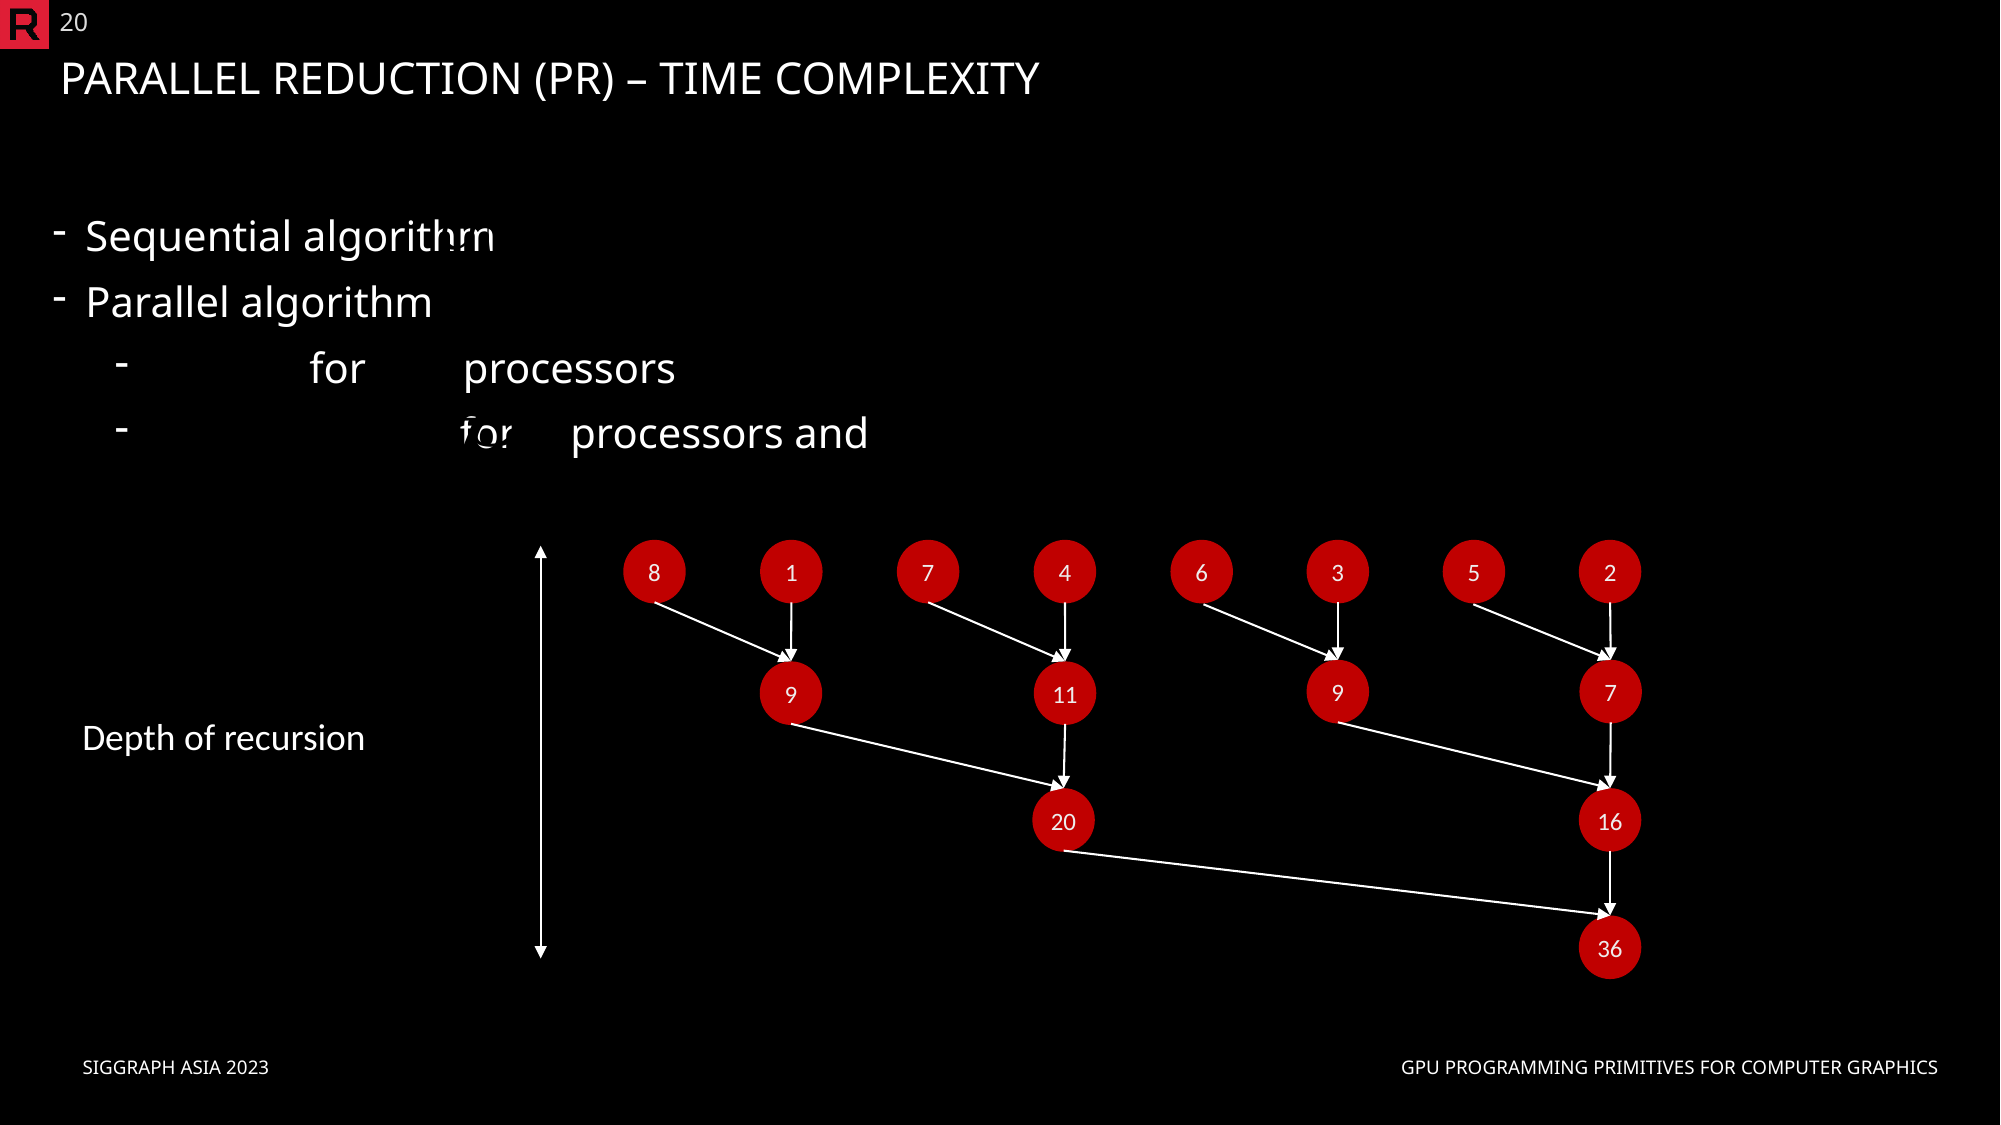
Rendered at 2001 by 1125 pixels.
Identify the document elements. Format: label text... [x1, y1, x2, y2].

text_box 3 [1306, 539, 1370, 604]
text_box 7 [1579, 659, 1642, 724]
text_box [790, 724, 1063, 789]
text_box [1472, 604, 1611, 660]
text_box 9 [759, 661, 823, 725]
slide_number 20 [57, 7, 89, 39]
text_box 5 [1442, 539, 1506, 604]
picture [0, 0, 49, 49]
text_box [927, 603, 1066, 662]
text_box 36 [1578, 915, 1642, 980]
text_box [1337, 723, 1609, 789]
text_box 9 [1306, 659, 1370, 724]
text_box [654, 603, 792, 662]
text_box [1063, 851, 1609, 916]
text_box 20 [1032, 788, 1095, 852]
text_box 4 [1033, 539, 1097, 604]
text_box 11 [1033, 661, 1097, 725]
text_box 7 [896, 539, 960, 604]
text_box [1203, 604, 1339, 660]
text_box 2 [1578, 539, 1642, 604]
title Parallel Reduction (PR) – Time Complexity [51, 48, 1958, 113]
text_box Depth of recursion [64, 705, 384, 766]
text_box 6 [1170, 539, 1233, 604]
text_box 8 [623, 539, 686, 604]
text_box [325, 327, 402, 453]
list Sequential algorithm Parallel algorithm for processors for processors and [44, 207, 1957, 478]
text_box 1 [760, 539, 823, 604]
text_box 16 [1578, 788, 1642, 852]
